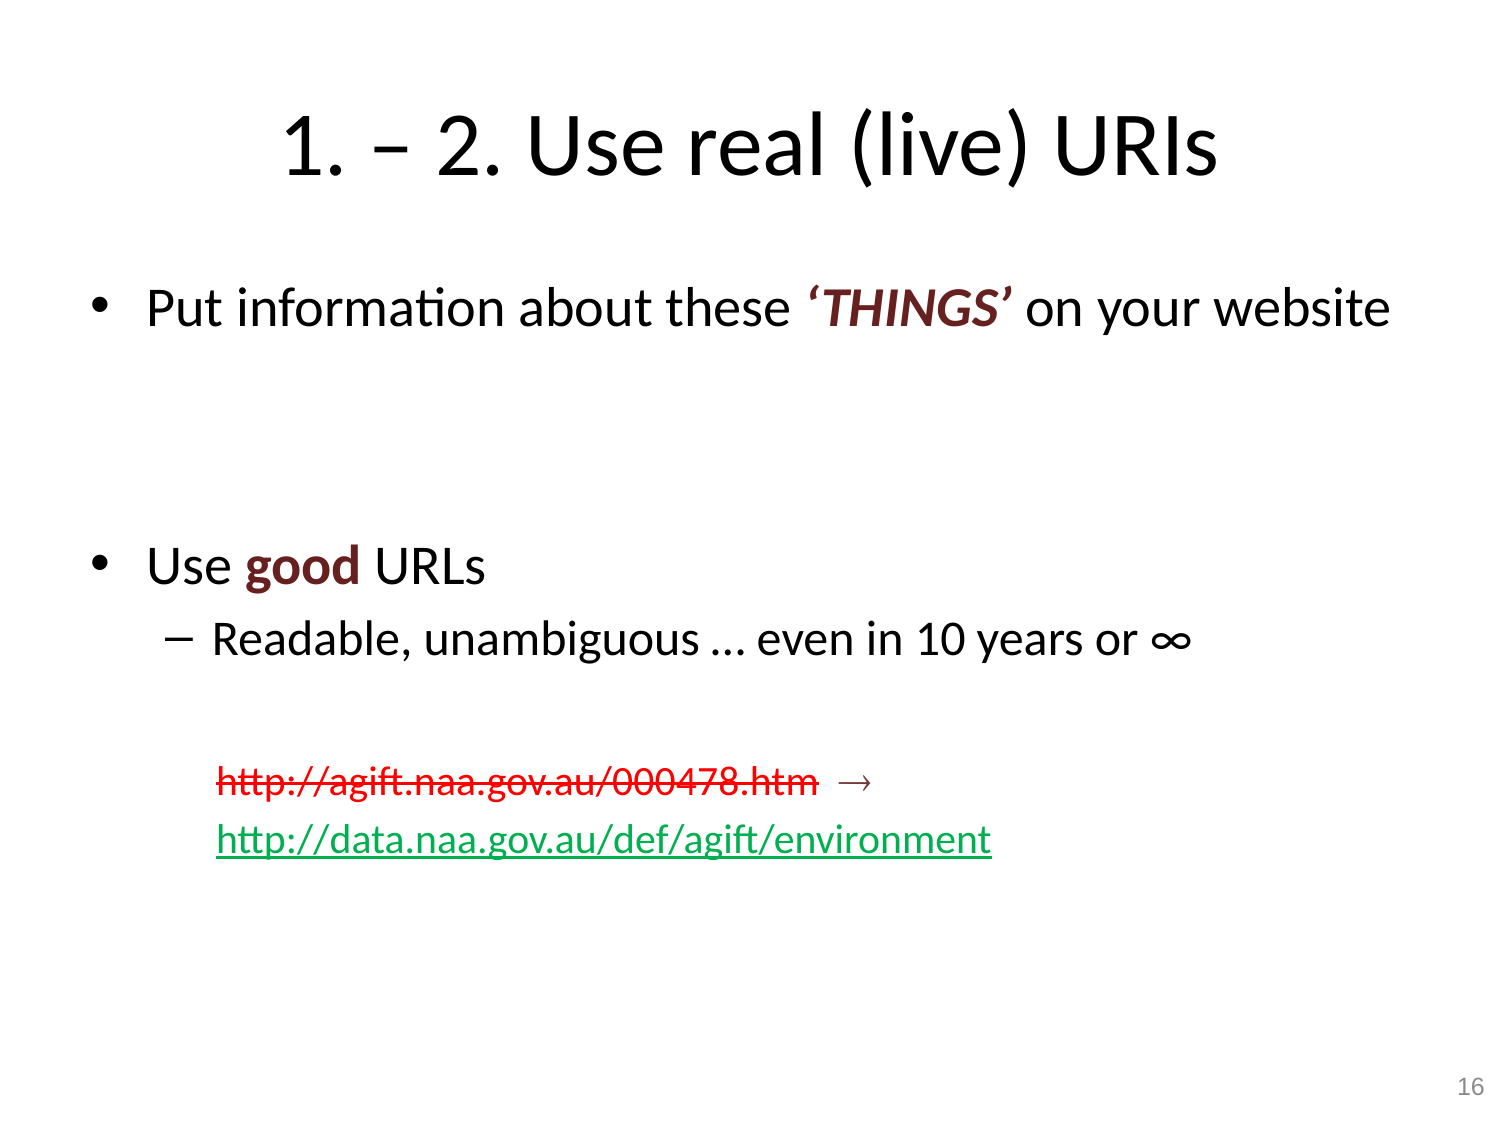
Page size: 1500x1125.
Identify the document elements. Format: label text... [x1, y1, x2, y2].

slide_number 16 [1379, 1062, 1500, 1108]
title 1. – 2. Use real (live) URIs [75, 45, 1425, 233]
list Put information about these ‘THINGS’ on your website Use good URLs Readable, unambiguous … even in 10 years or ∞ http://agift.naa.gov.au/000478.htm  http://data.naa.gov.au/def/agift/environment [75, 262, 1475, 1005]
